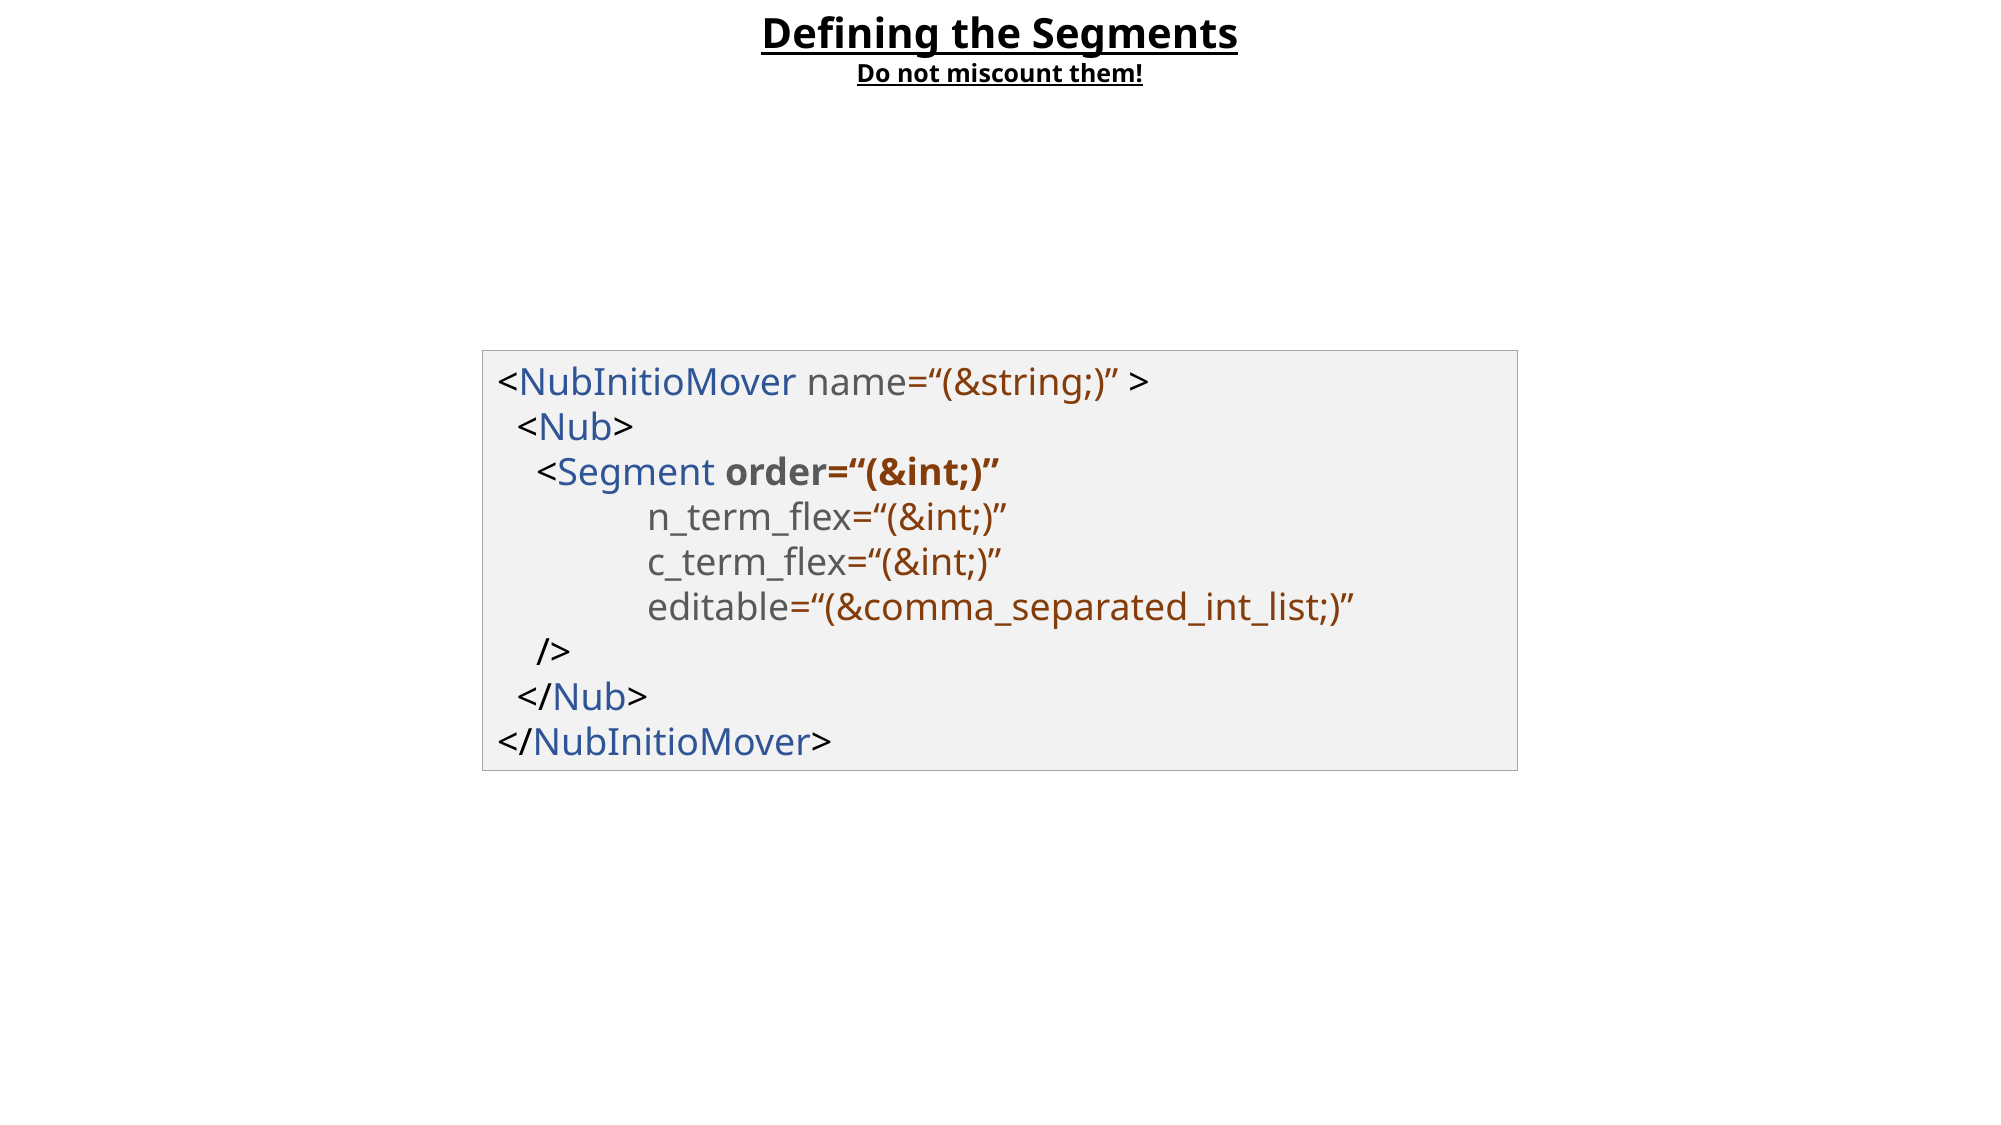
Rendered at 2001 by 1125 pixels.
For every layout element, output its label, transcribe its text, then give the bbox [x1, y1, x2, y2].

text_box Defining the Segments Do not miscount them! [746, 0, 1254, 95]
text_box <NubInitioMover name=“(&string;)” > <Nub> <Segment order=“(&int;)” n_term_flex=“(&int;)” c_term_flex=“(&int;)” editable=“(&comma_separated_int_list;)” /> </Nub> </NubInitioMover> [482, 350, 1518, 771]
